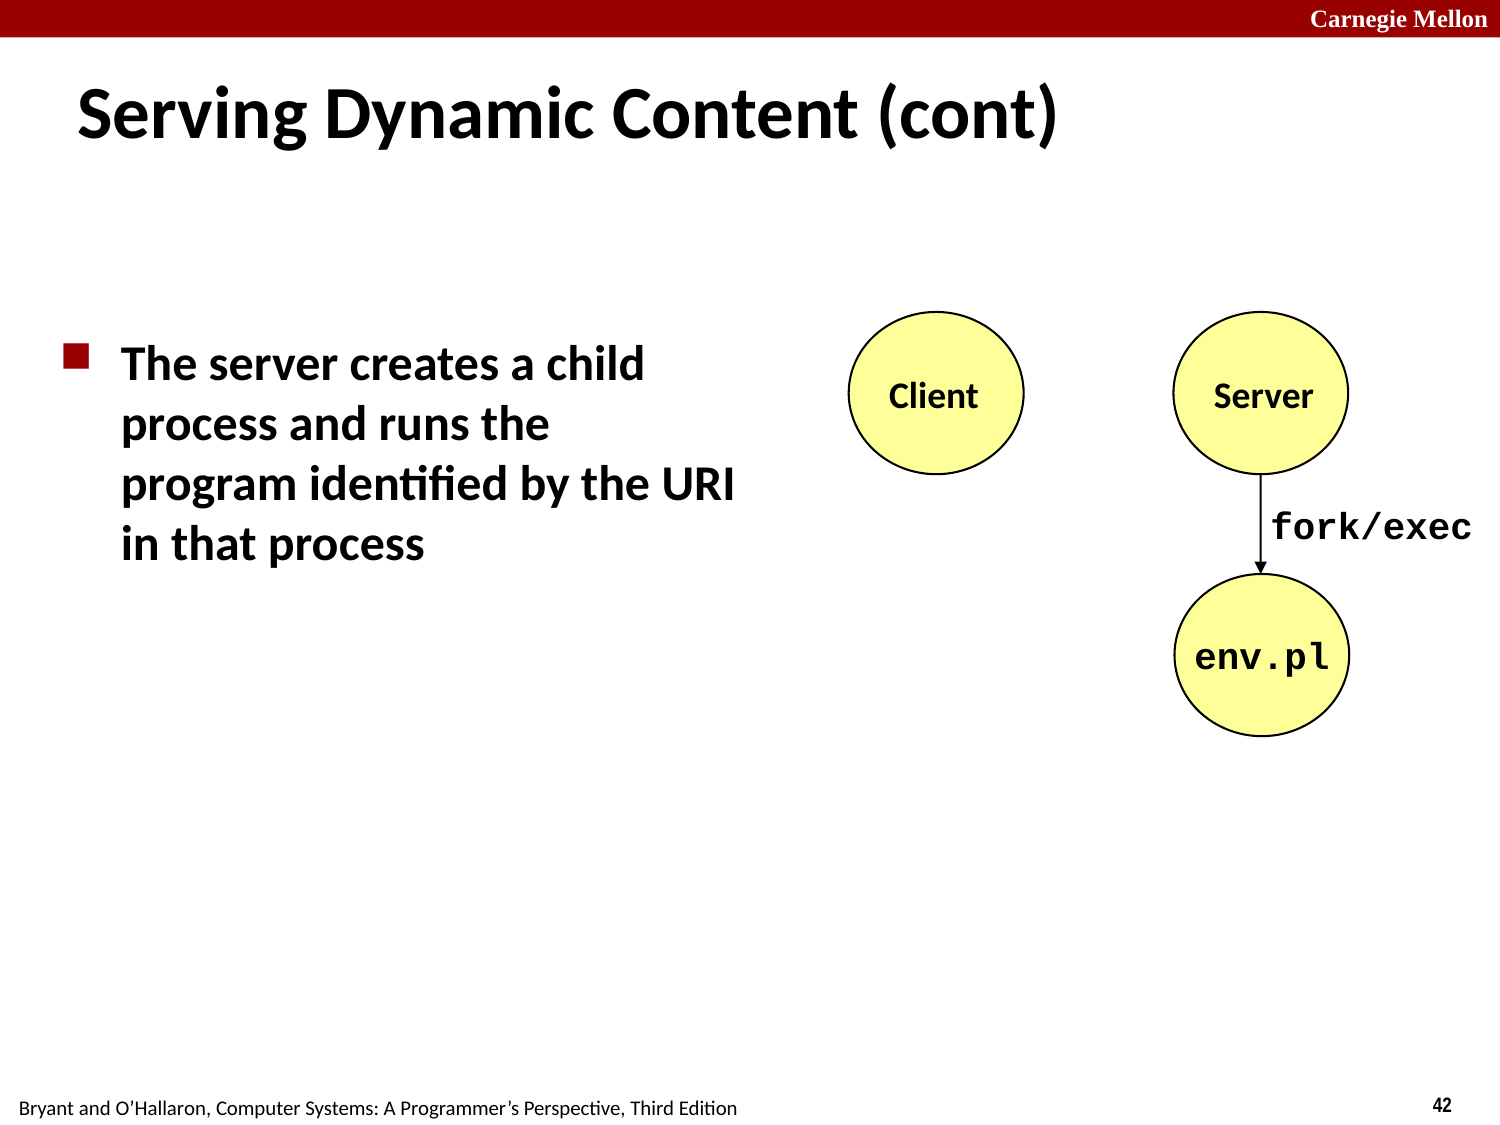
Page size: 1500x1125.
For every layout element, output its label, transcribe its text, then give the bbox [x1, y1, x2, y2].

text_box fork/exec [1255, 494, 1488, 554]
text_box env.pl [1174, 573, 1350, 737]
list The server creates a child process and runs the program identified by the URI in that process [49, 322, 754, 634]
text_box [1254, 554, 1267, 574]
text_box Client [848, 311, 1024, 475]
text_box Server [1173, 311, 1349, 475]
title Serving Dynamic Content (cont) [62, 55, 1338, 151]
